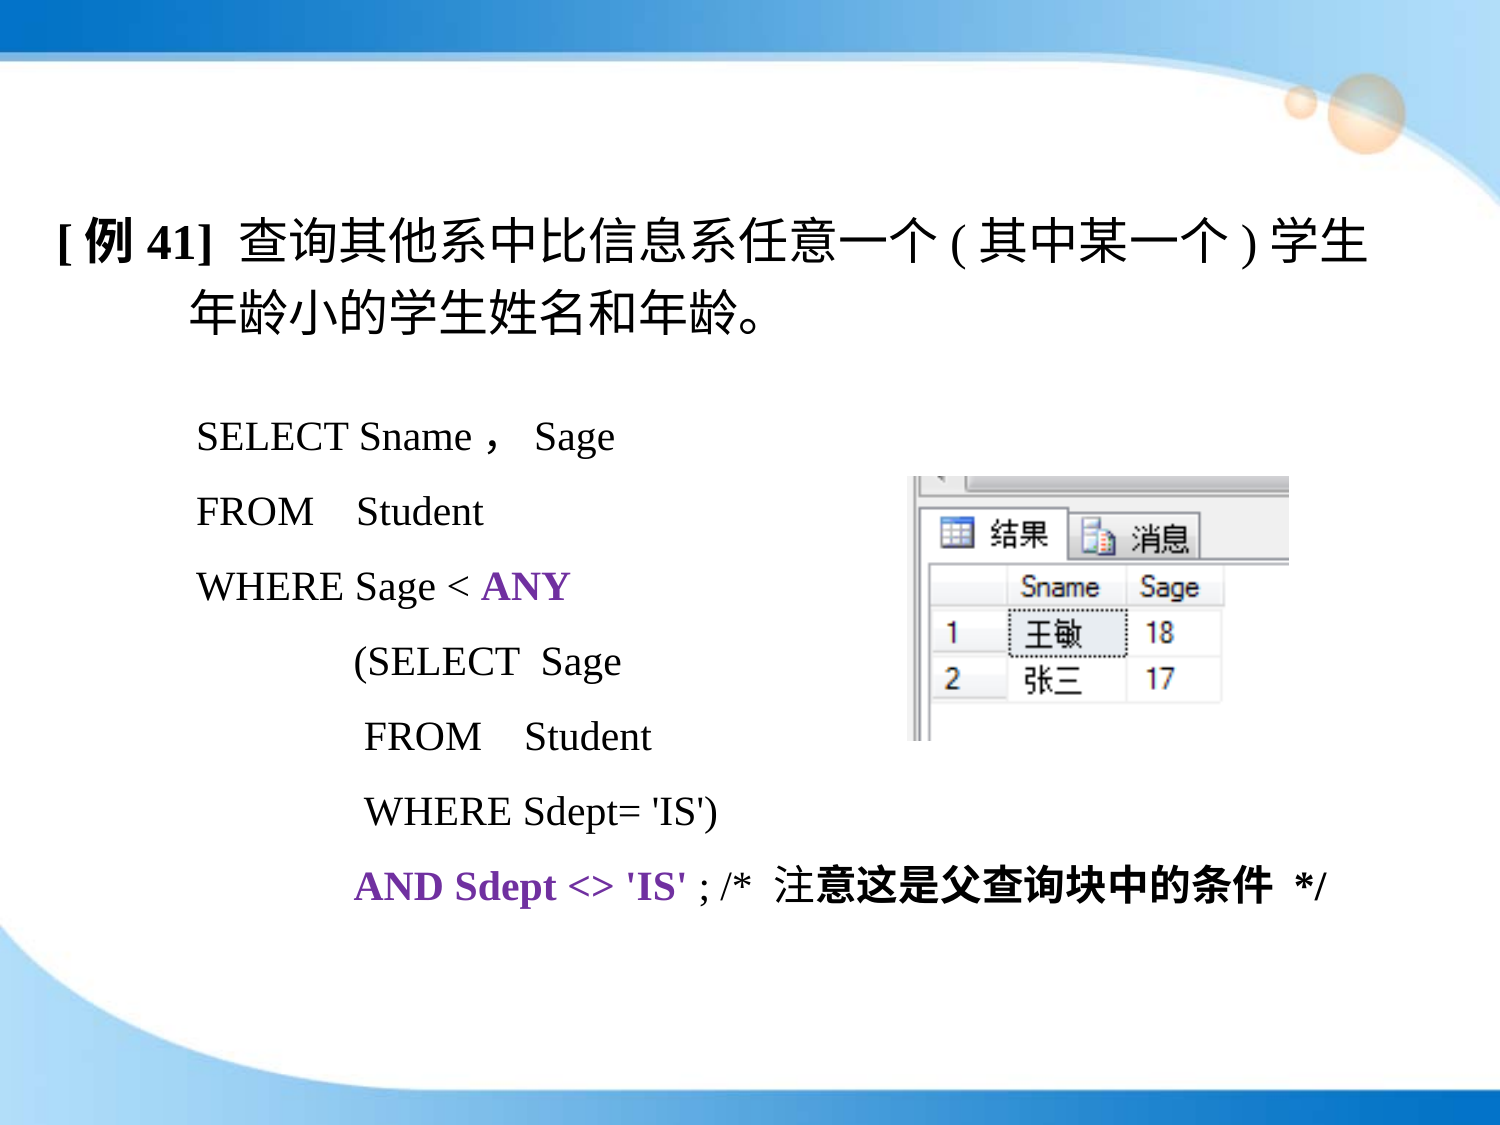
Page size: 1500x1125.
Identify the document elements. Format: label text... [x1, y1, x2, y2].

text_box [例41] 查询其他系中比信息系任意一个(其中某一个)学生年龄小的学生姓名和年龄。 [41, 190, 1434, 349]
picture [0, 0, 1500, 1125]
text_box SELECT Sname，Sage FROM Student WHERE Sage < ANY (SELECT Sage FROM Student WHERE Sdept= 'IS') AND Sdept <> 'IS' ; /* 注意这是父查询块中的条件 */ [139, 376, 1374, 917]
